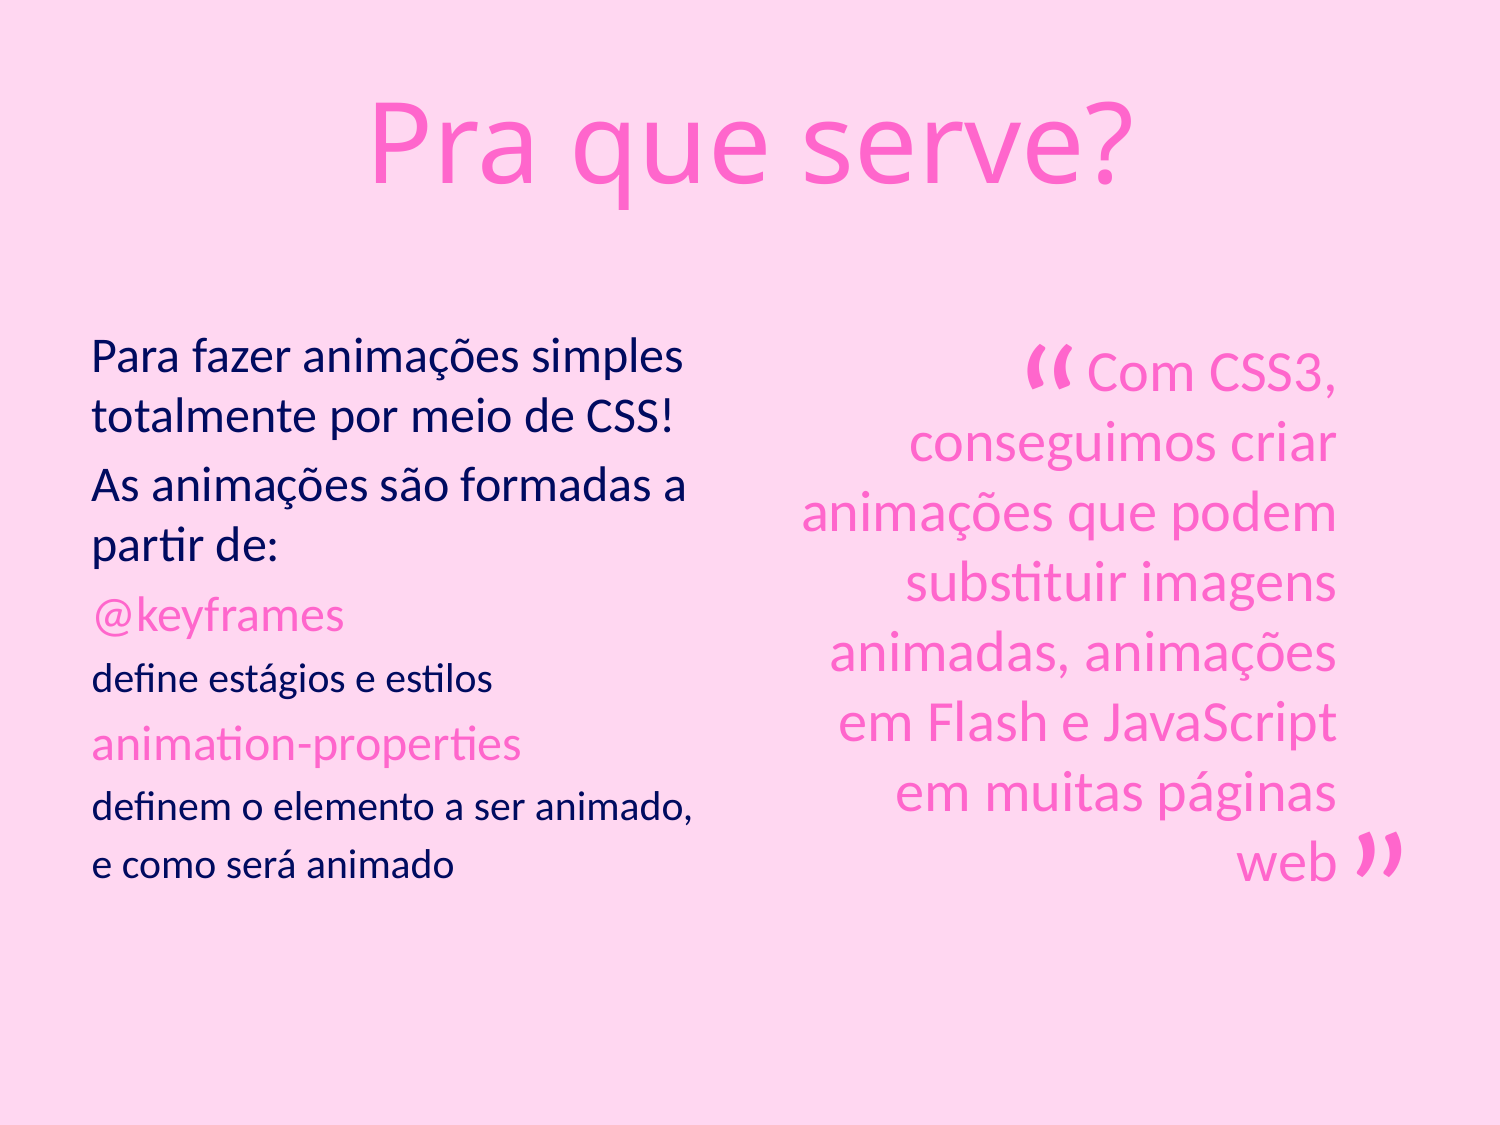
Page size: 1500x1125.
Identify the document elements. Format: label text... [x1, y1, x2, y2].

text_box Com CSS3, conseguimos criar animações que podem substituir imagens animadas, animações em Flash e JavaScript em muitas páginas web [785, 326, 1353, 946]
title Pra que serve? [75, 45, 1425, 233]
text_box ” [1328, 775, 1482, 990]
text_box “ [997, 290, 1211, 506]
list Para fazer animações simples totalmente por meio de CSS! As animações são formadas a partir de: @keyframes define estágios e estilos animation-properties definem o elemento a ser animado, e como será animado [76, 314, 752, 1064]
